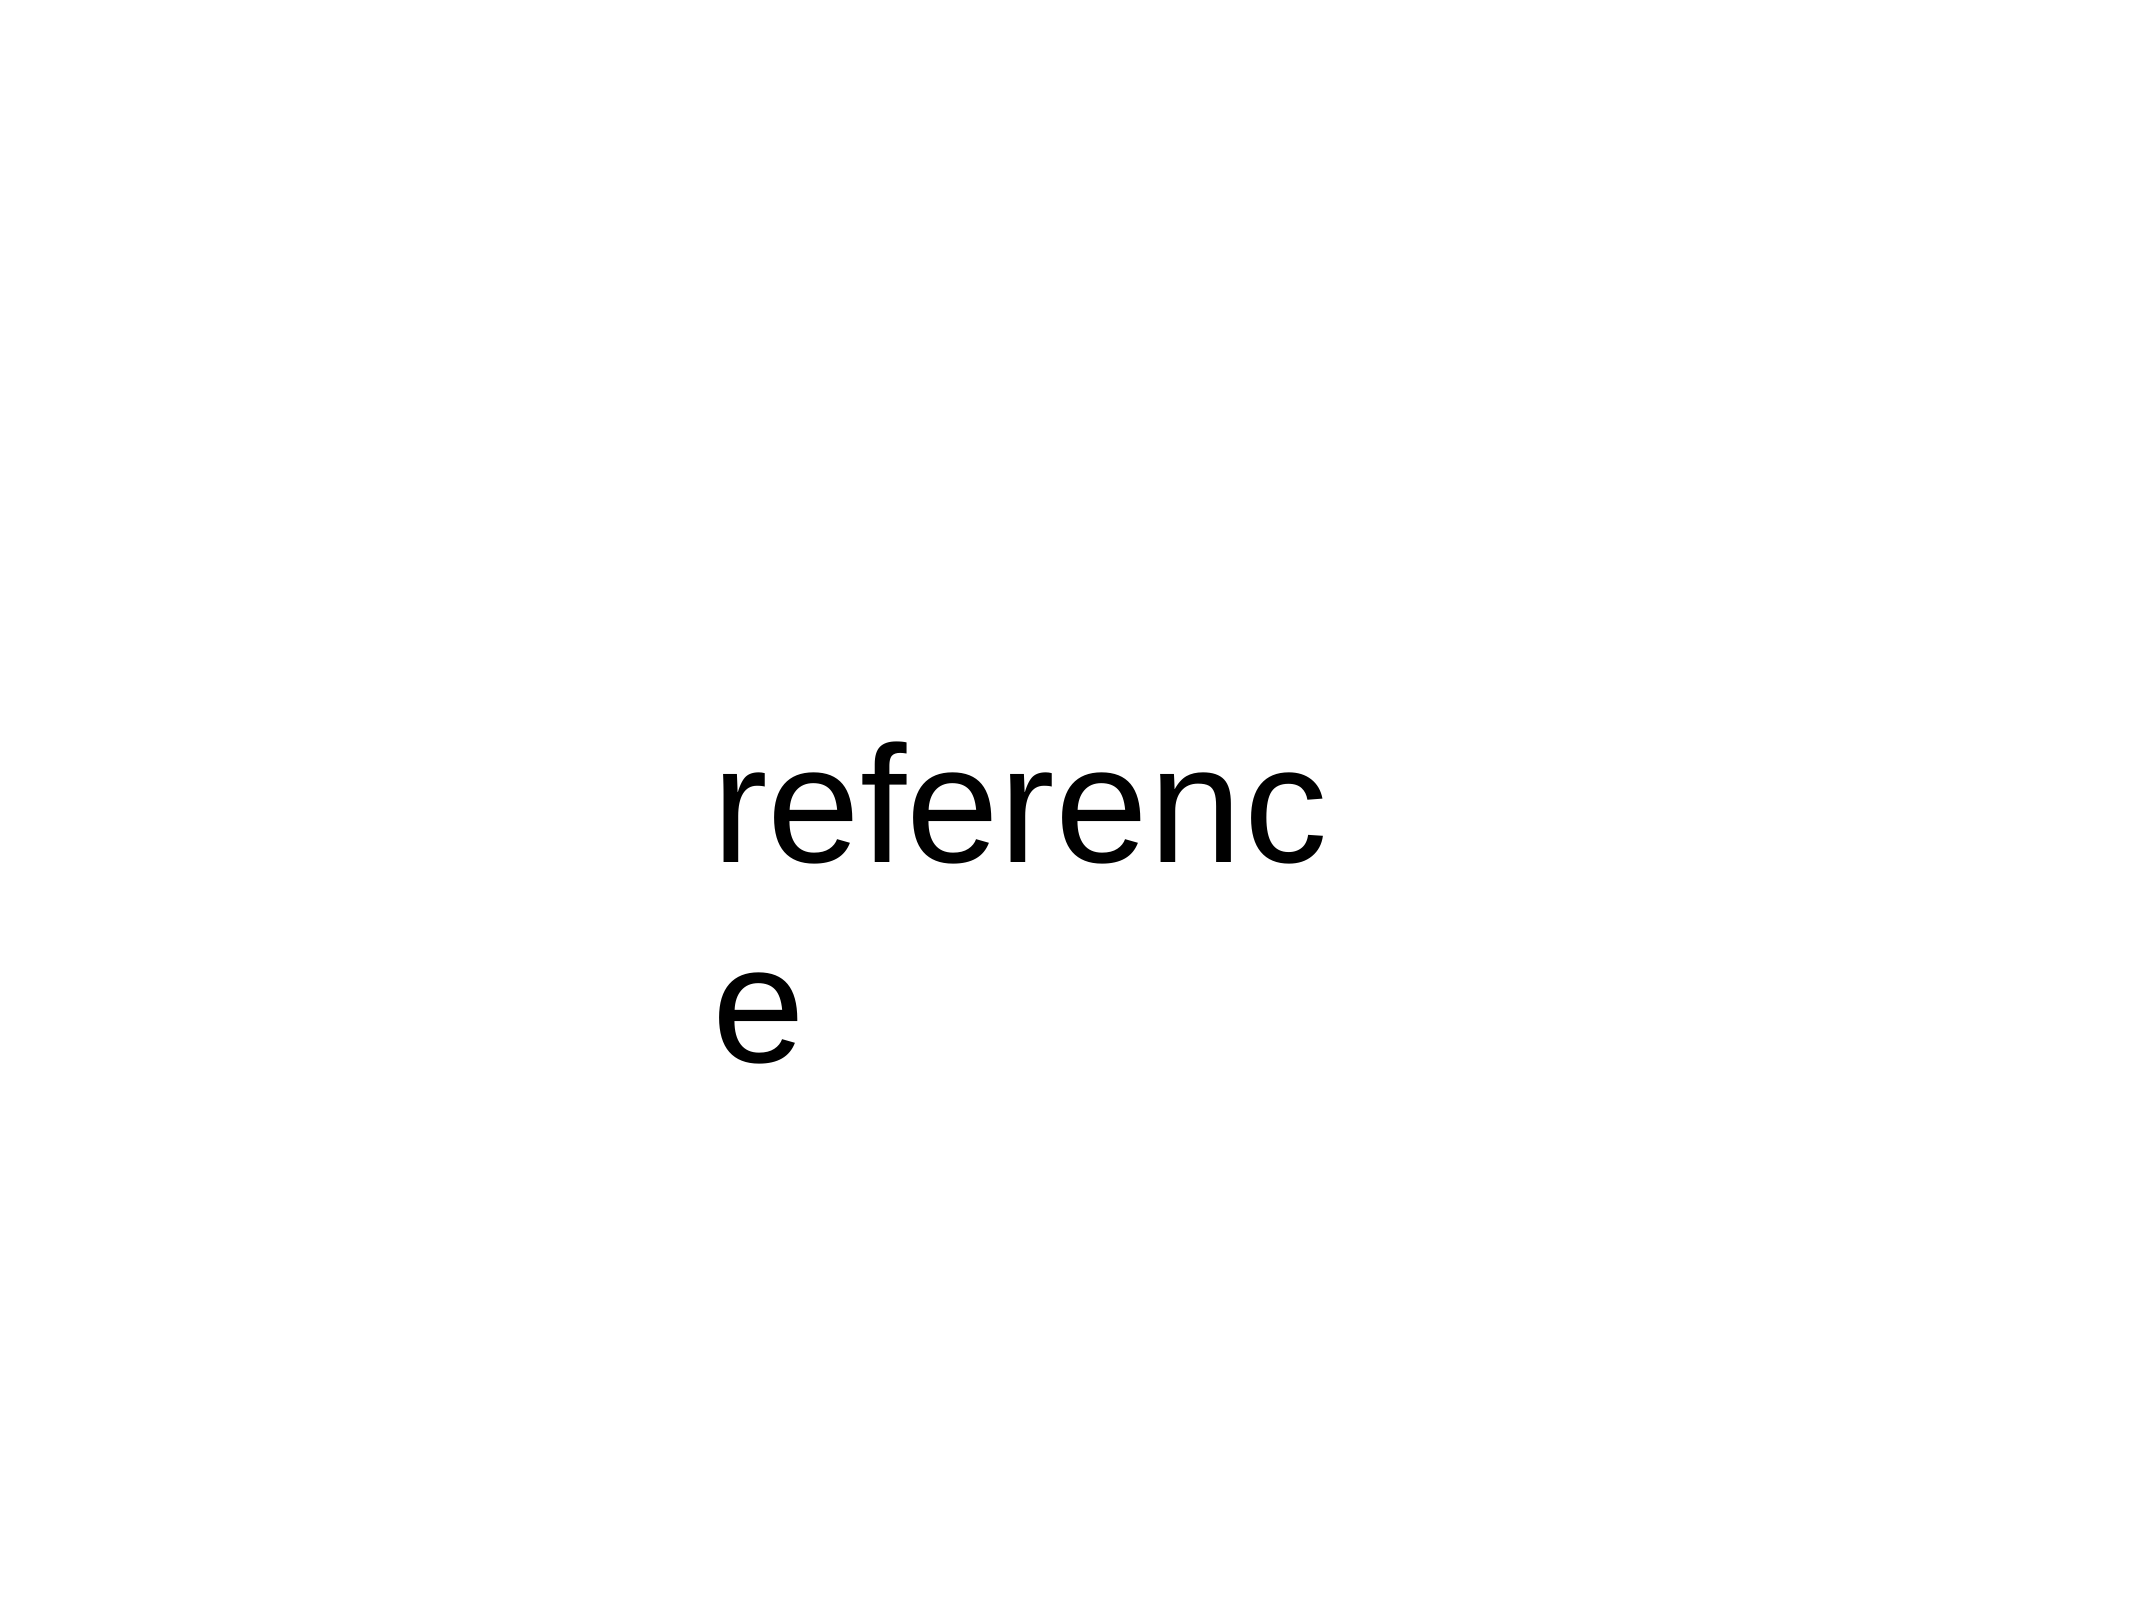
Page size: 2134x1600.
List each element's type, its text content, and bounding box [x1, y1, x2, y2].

title reference [710, 695, 1422, 1096]
